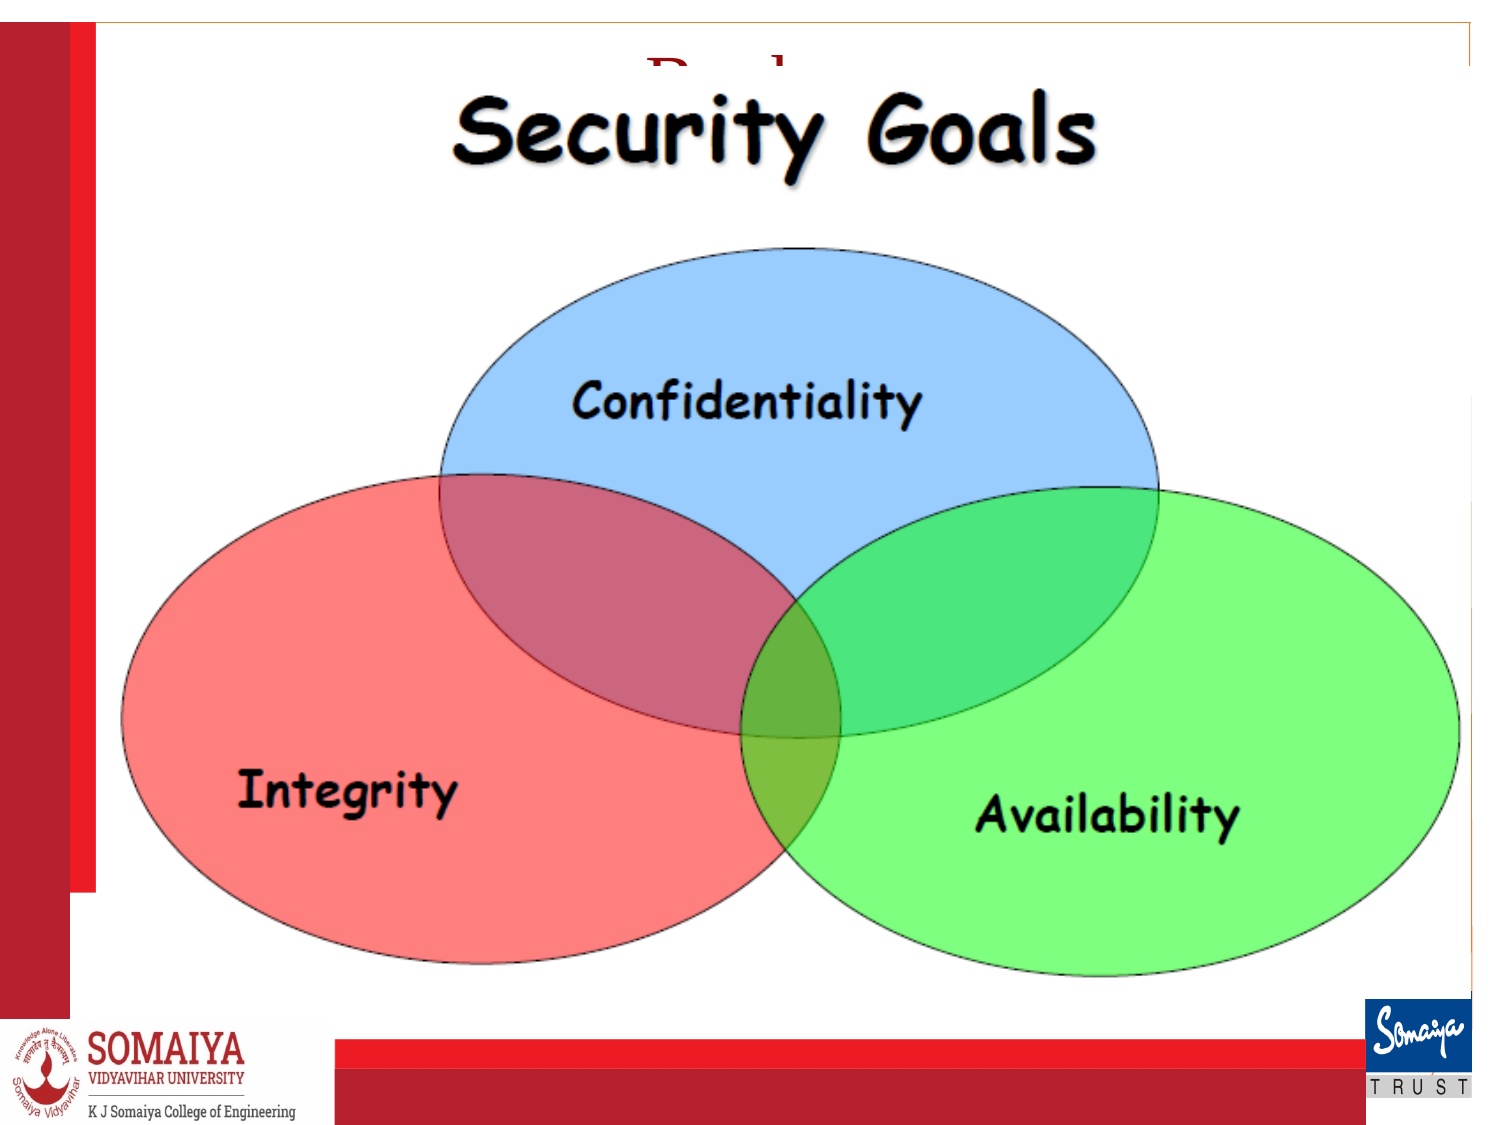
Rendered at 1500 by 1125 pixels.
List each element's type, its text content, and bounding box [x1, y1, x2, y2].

picture [0, 22, 327, 1125]
picture [112, 66, 1472, 1098]
title Books [134, 35, 1349, 66]
picture [335, 1040, 1365, 1125]
